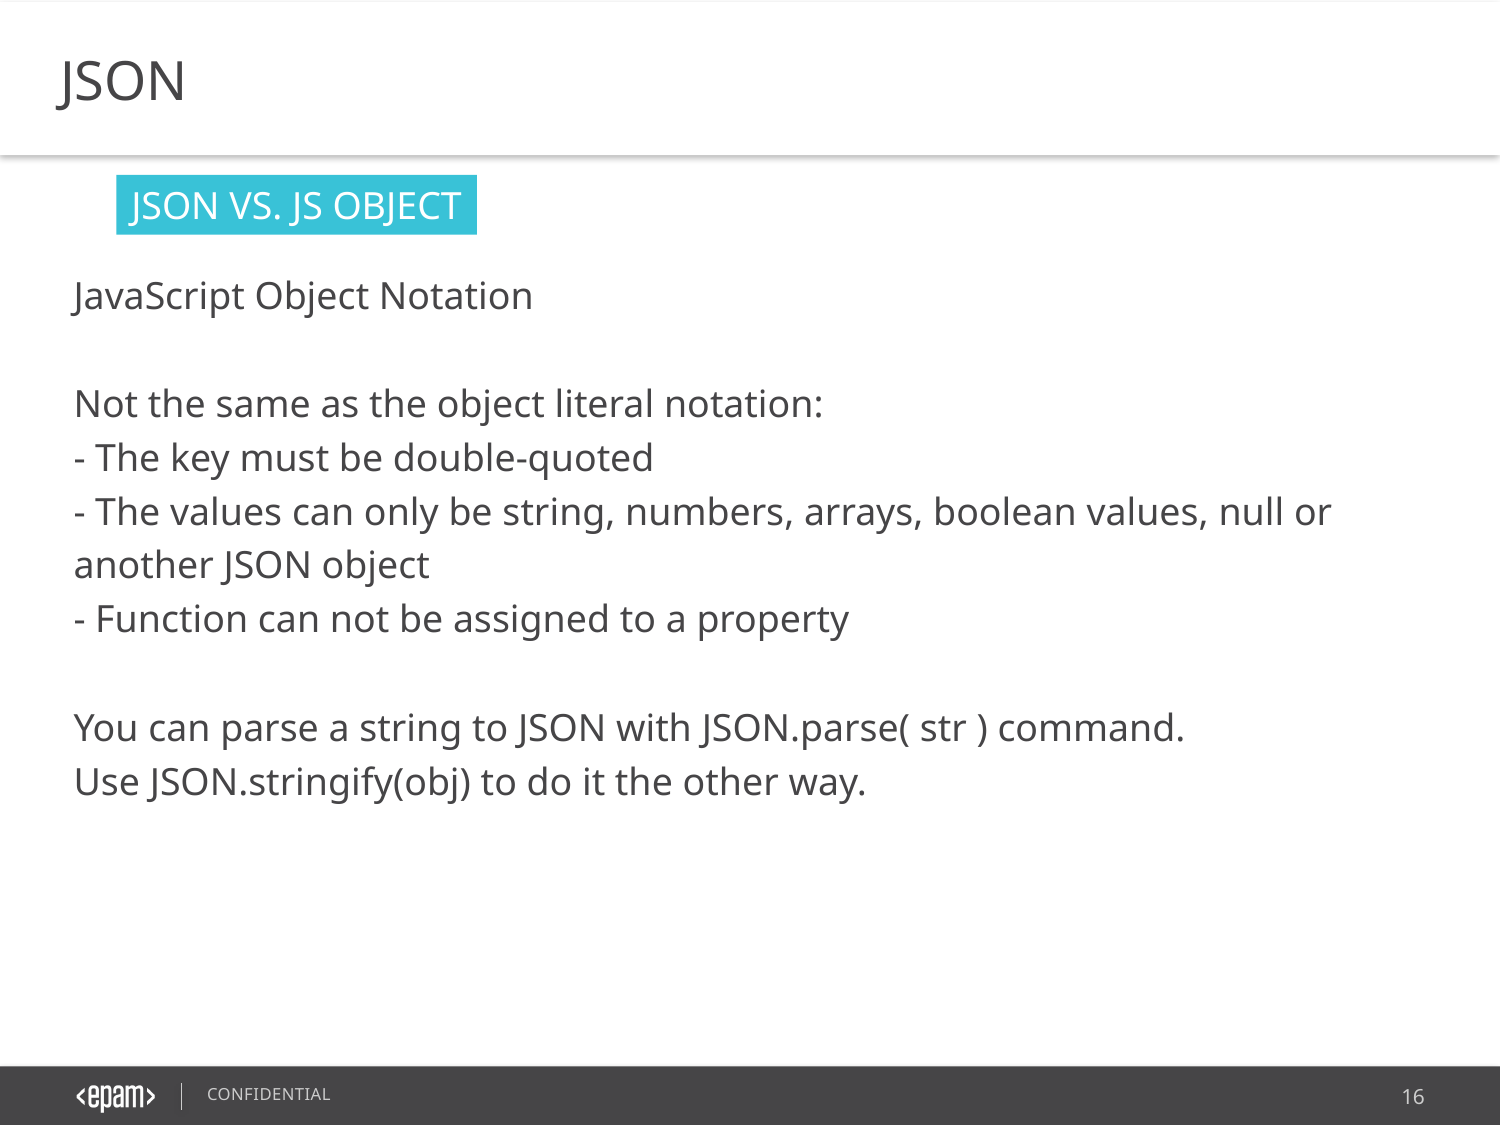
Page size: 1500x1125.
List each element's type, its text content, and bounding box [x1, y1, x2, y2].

list JSON [0, 2, 1500, 156]
picture [76, 1085, 155, 1113]
text_box JSON vs. JS object [116, 174, 477, 235]
list JavaScript Object Notation Not the same as the object literal notation: - The key must be double-quoted - The values can only be string, numbers, arrays, boolean values, null or another JSON object - Function can not be assigned to a property You can parse a string to JSON with JSON.parse( str ) command. Use JSON.stringify(obj) to do it the other way. [58, 255, 1442, 1006]
